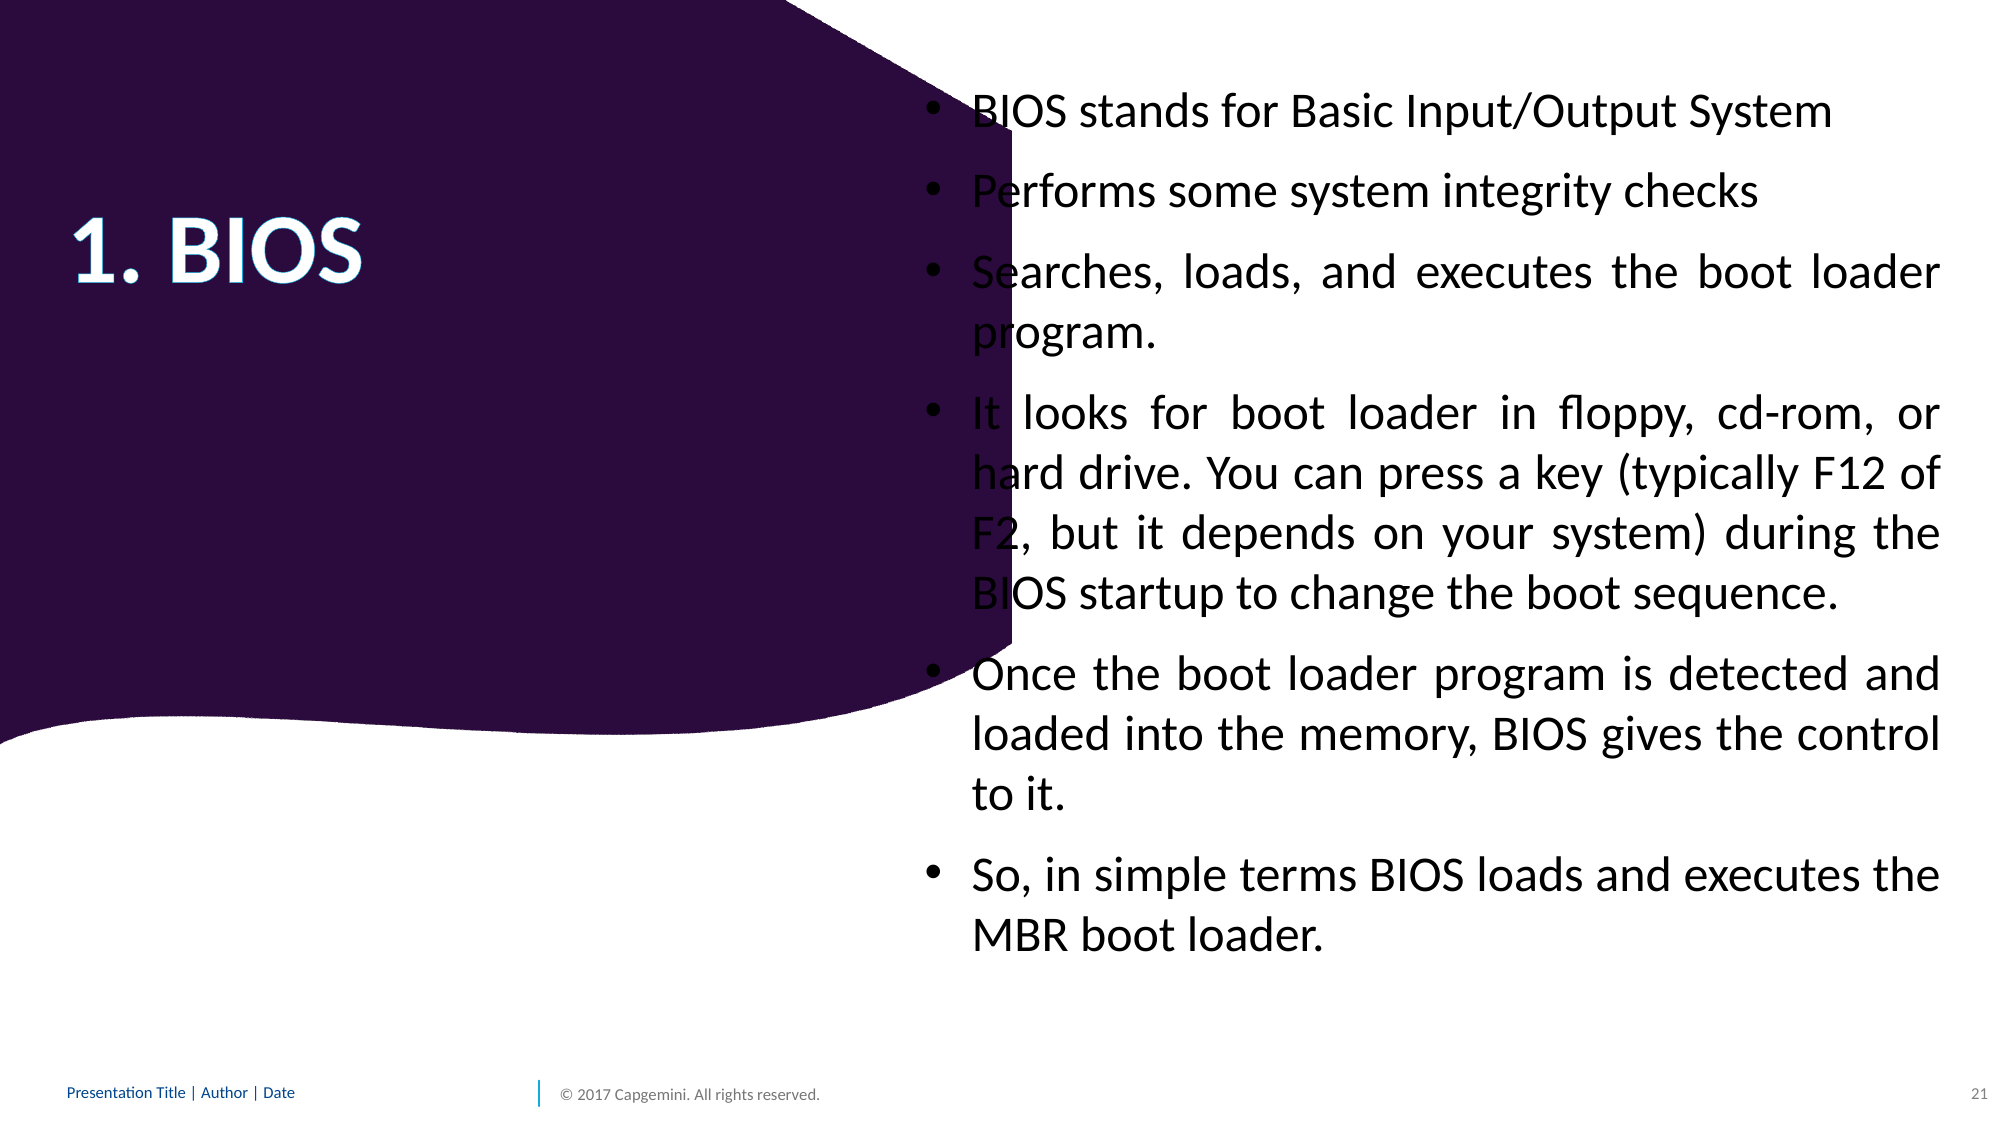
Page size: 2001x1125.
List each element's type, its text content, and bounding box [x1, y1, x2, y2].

title 1. BIOS [66, 106, 776, 303]
list BIOS stands for Basic Input/Output System Performs some system integrity checks Searches, loads, and executes the boot loader program. It looks for boot loader in floppy, cd-rom, or hard drive. You can press a key (typically F12 of F2, but it depends on your system) during the BIOS startup to change the boot sequence. Once the boot loader program is detected and loaded into the memory, BIOS gives the control to it. So, in simple terms BIOS loads and executes the MBR boot loader. [924, 77, 1942, 1019]
picture [0, 0, 924, 1040]
